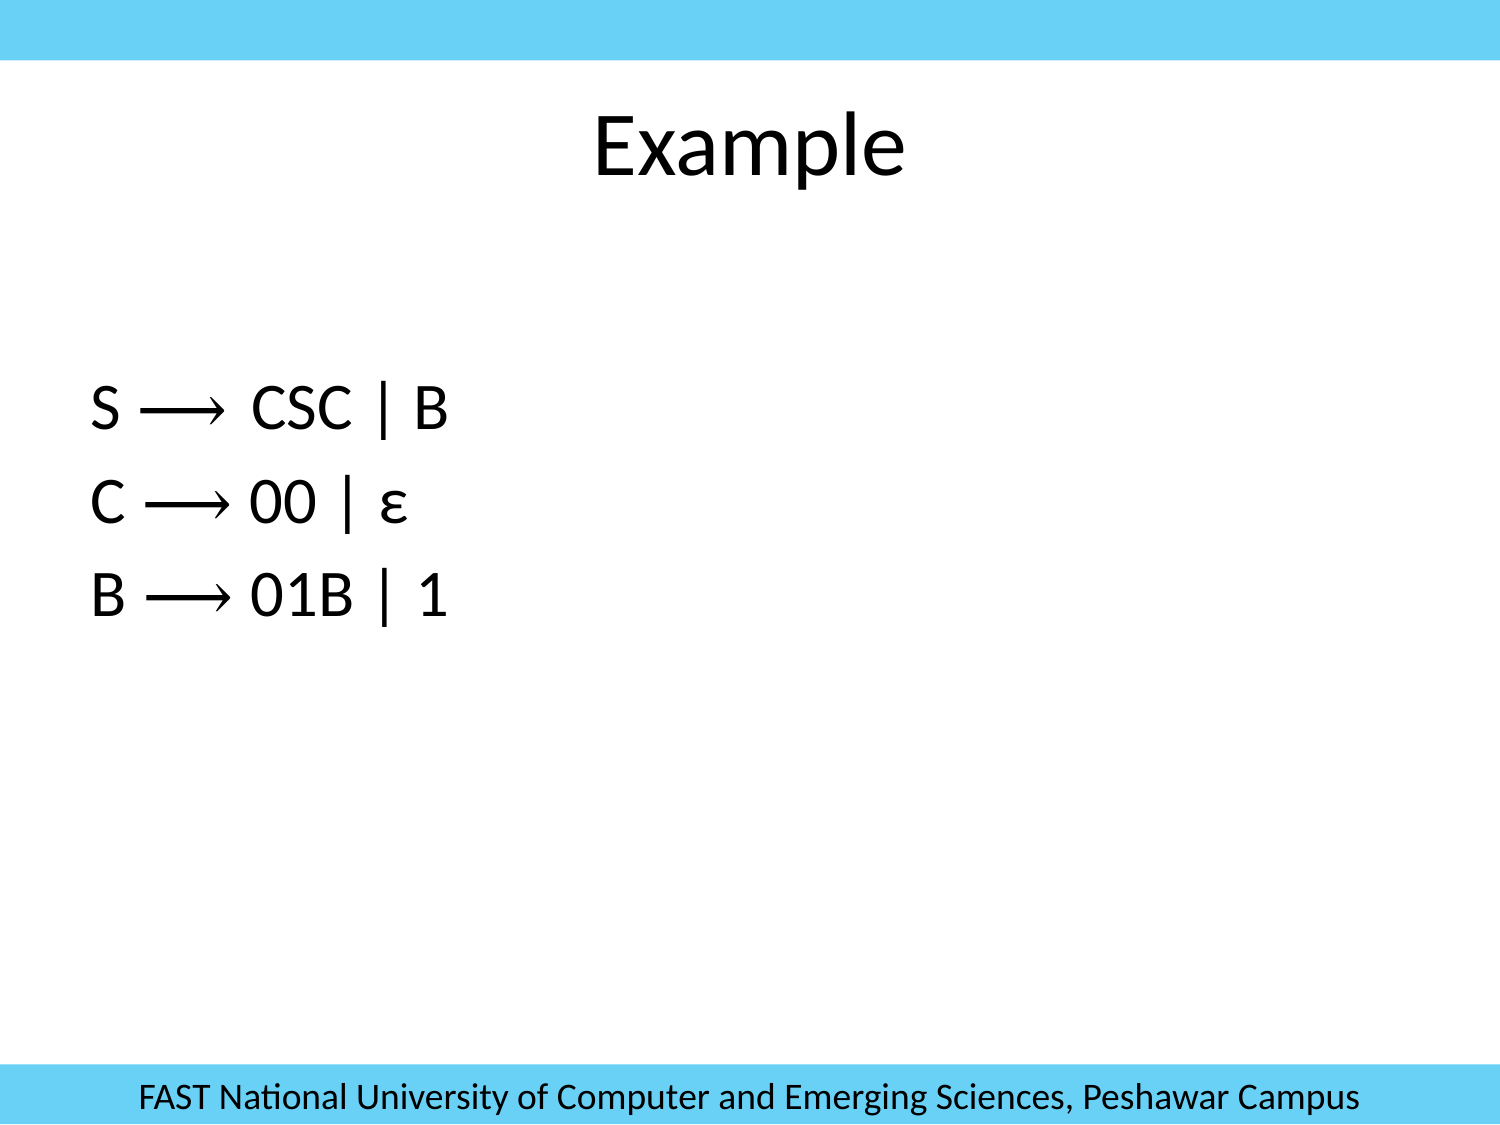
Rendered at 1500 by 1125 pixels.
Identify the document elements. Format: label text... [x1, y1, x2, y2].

list S ⟶ CSC | B C ⟶ 00 | ε B ⟶ 01B | 1 [75, 262, 1425, 1125]
title Example [75, 45, 1425, 233]
